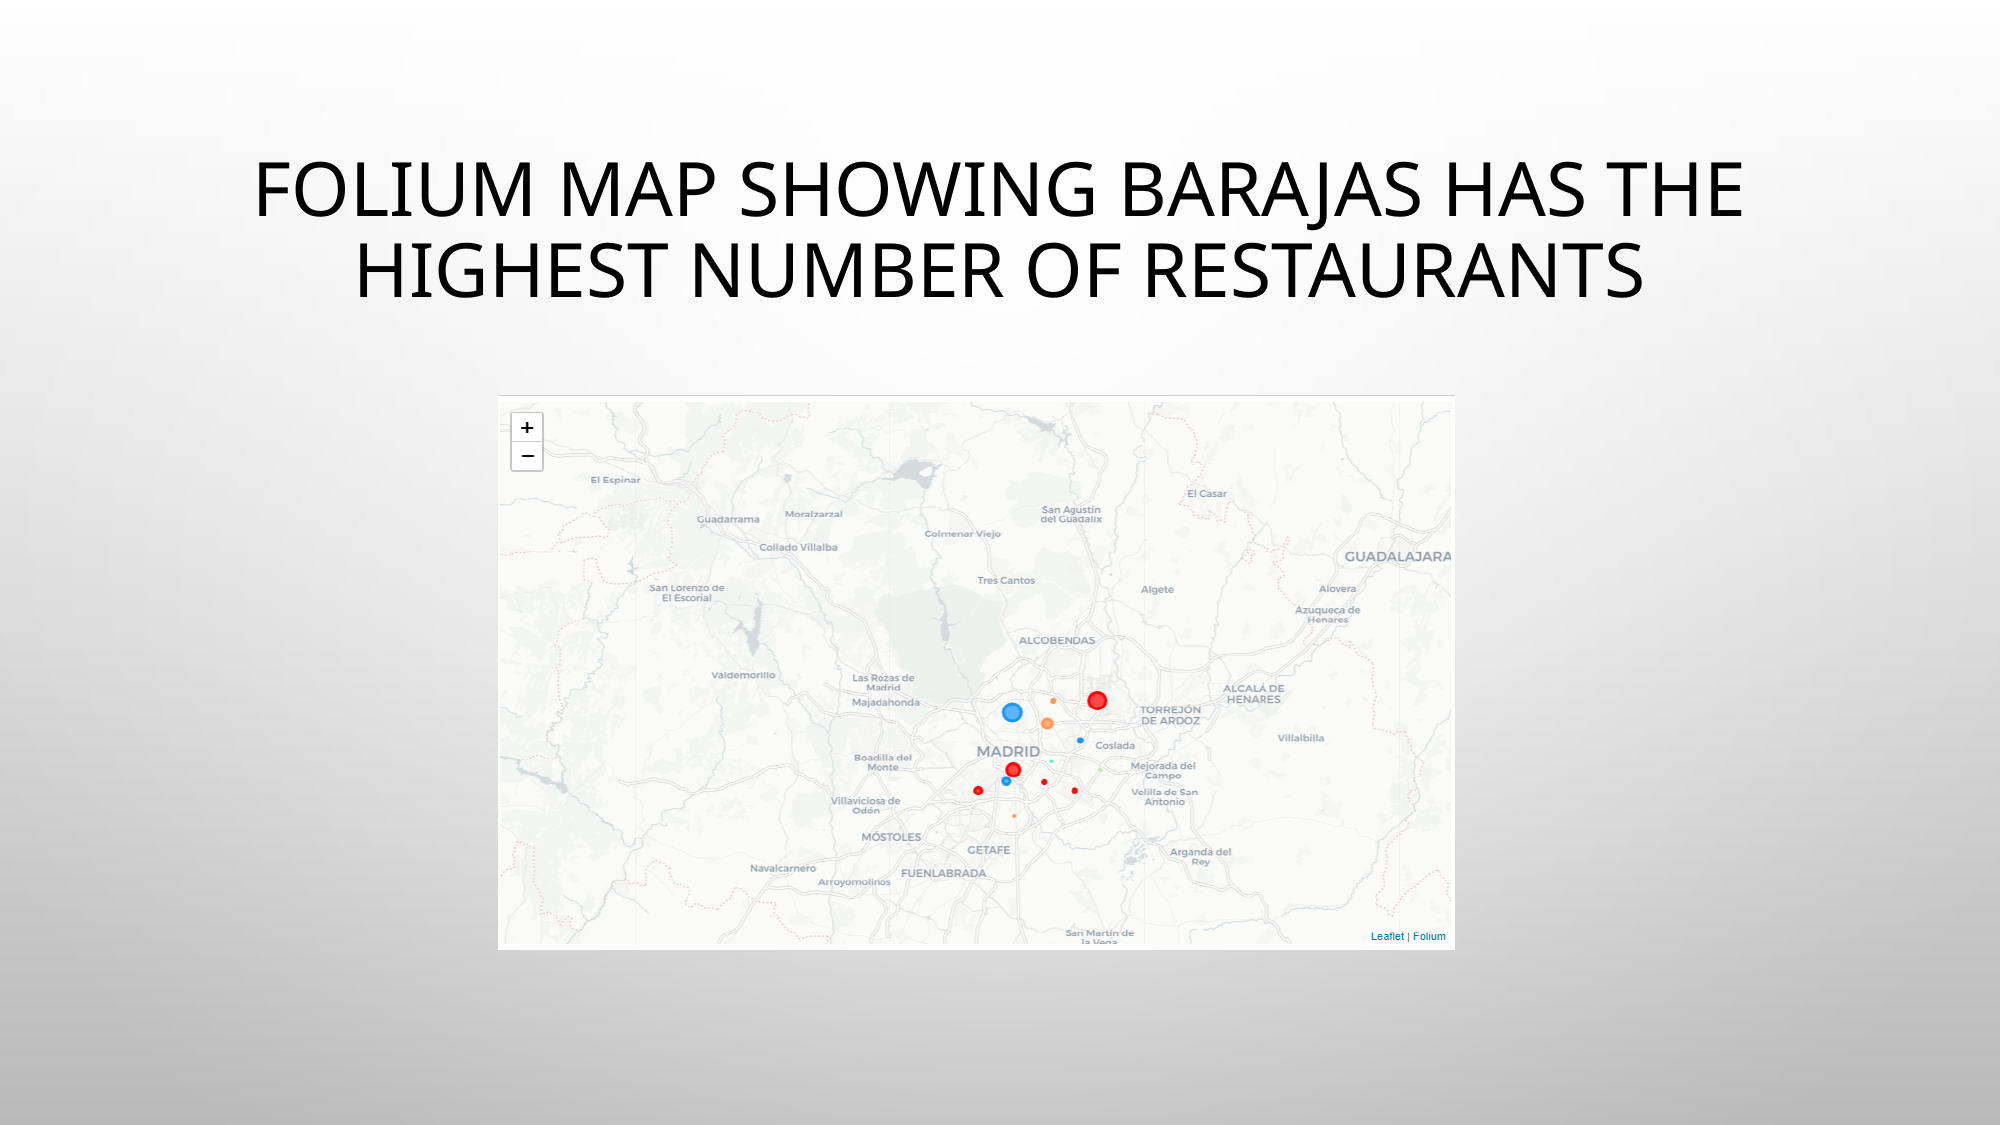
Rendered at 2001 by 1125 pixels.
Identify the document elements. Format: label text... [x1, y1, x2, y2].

picture [0, 0, 2000, 1125]
title Folium Map showing Barajas has the highest number of restaurants [149, 101, 1851, 364]
